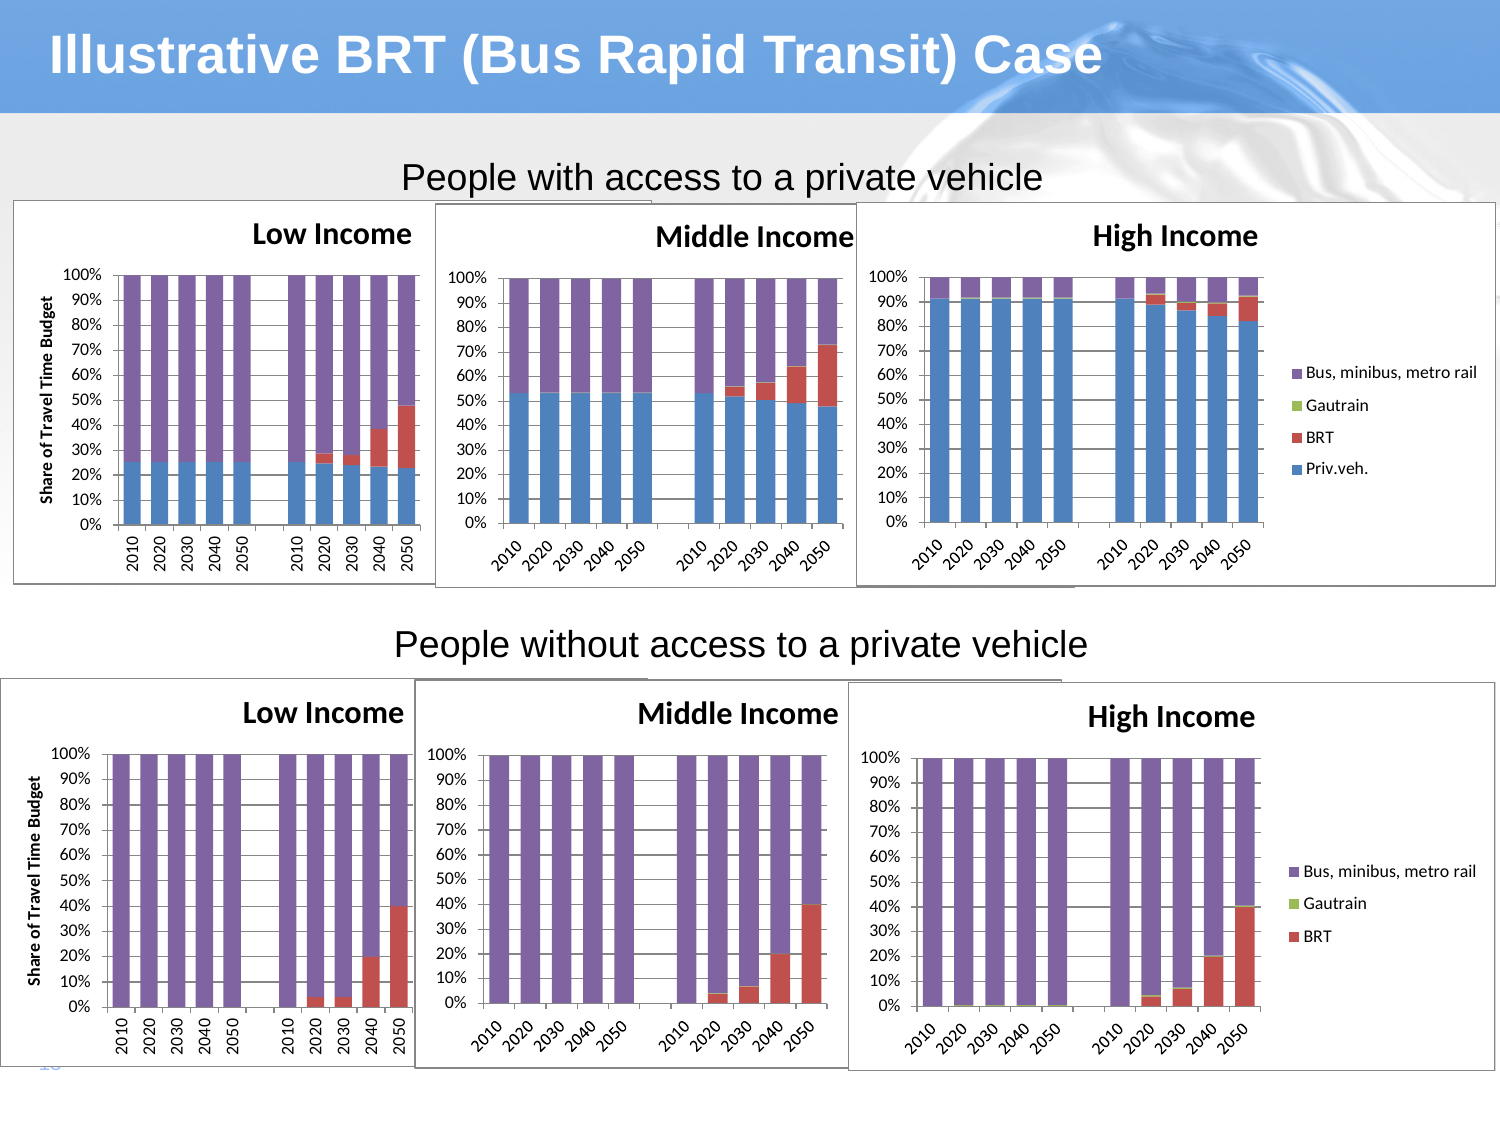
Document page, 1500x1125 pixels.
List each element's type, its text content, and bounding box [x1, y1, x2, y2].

picture [0, 0, 1500, 1125]
title Illustrative BRT (Bus Rapid Transit) Case [48, 18, 1448, 111]
text_box People without access to a private vehicle [379, 612, 1104, 673]
text_box People with access to a private vehicle [386, 145, 1059, 198]
